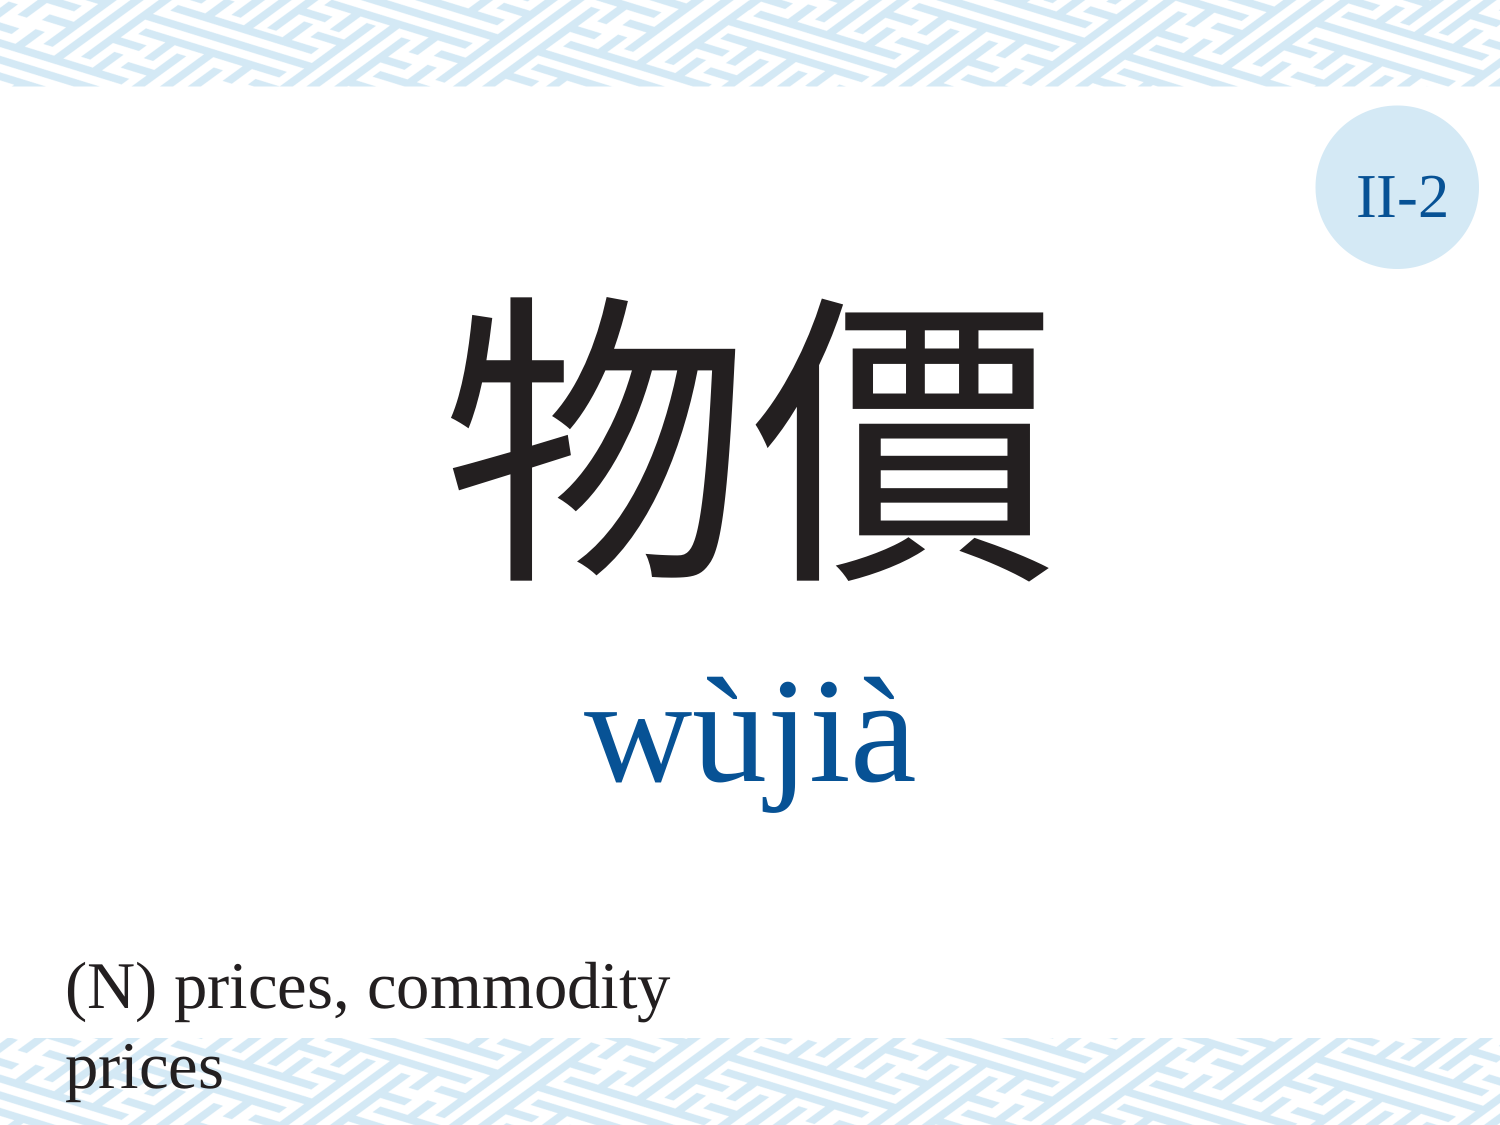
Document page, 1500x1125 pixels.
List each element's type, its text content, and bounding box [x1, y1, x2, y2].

text_box II-2 物價 wùjià [439, 154, 1451, 812]
picture [0, 0, 1500, 1125]
text_box (N) prices, commodity prices [62, 942, 849, 1103]
